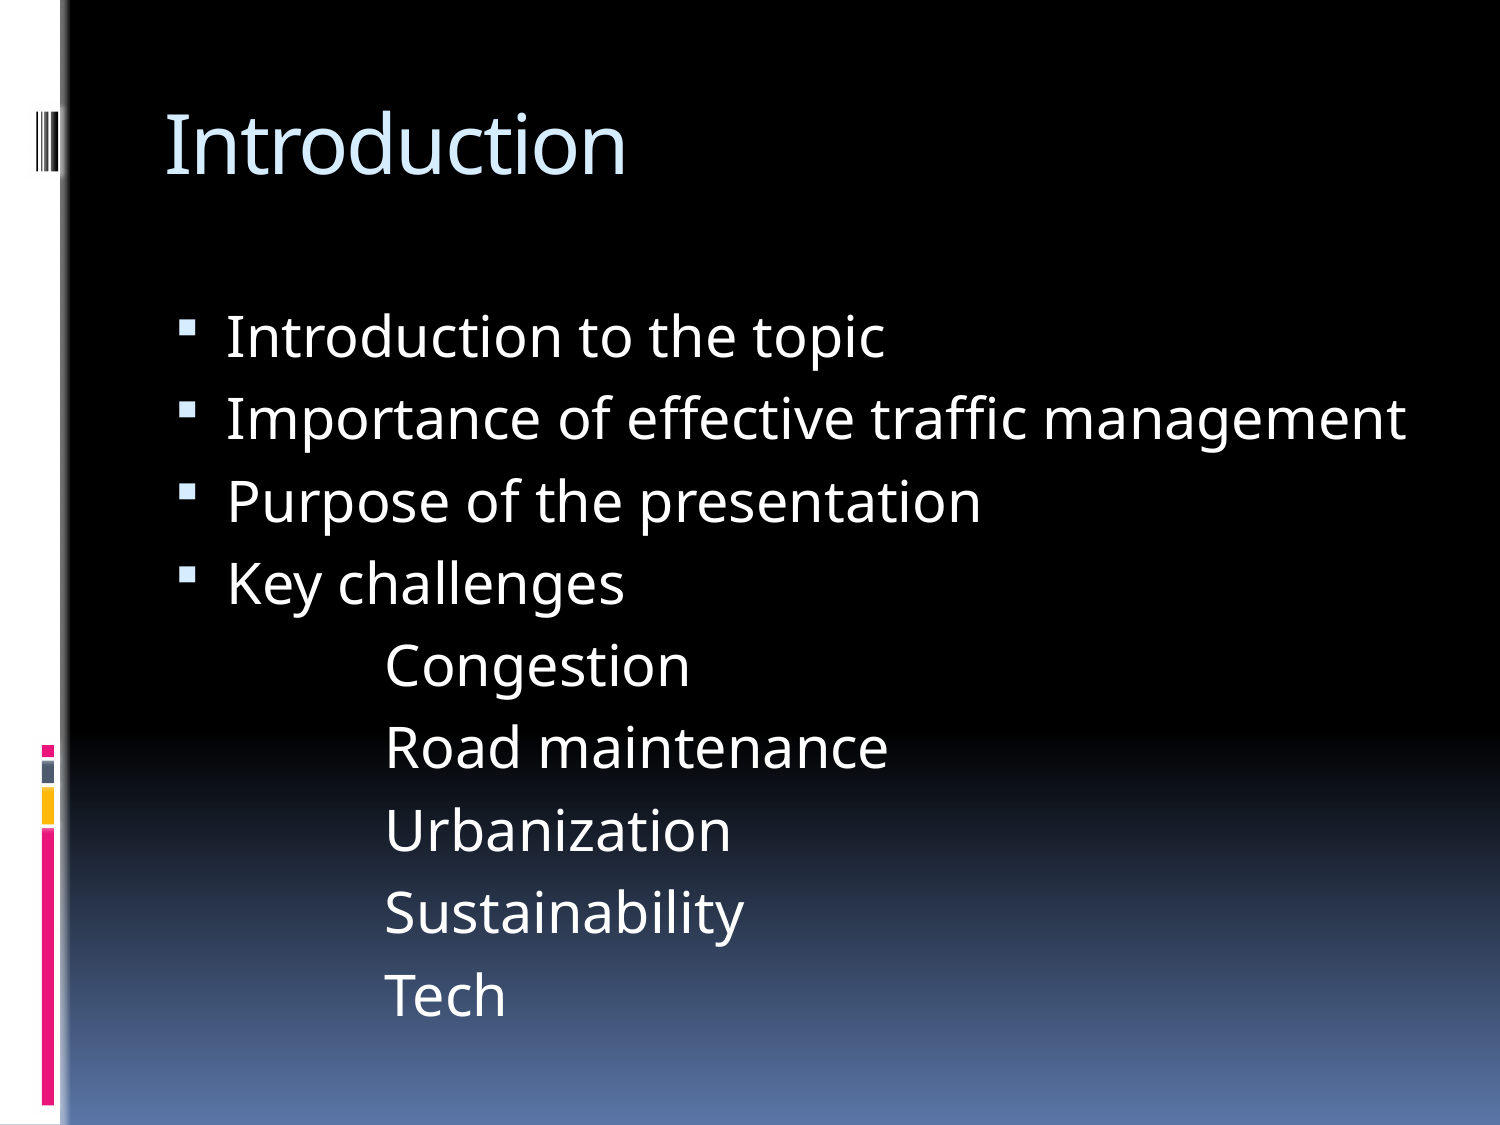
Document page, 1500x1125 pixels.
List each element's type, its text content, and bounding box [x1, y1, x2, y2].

title Introduction [150, 83, 1425, 234]
list Introduction to the topic Importance of effective traffic management Purpose of the presentation Key challenges Congestion Road maintenance Urbanization Sustainability Tech [150, 292, 1425, 1043]
